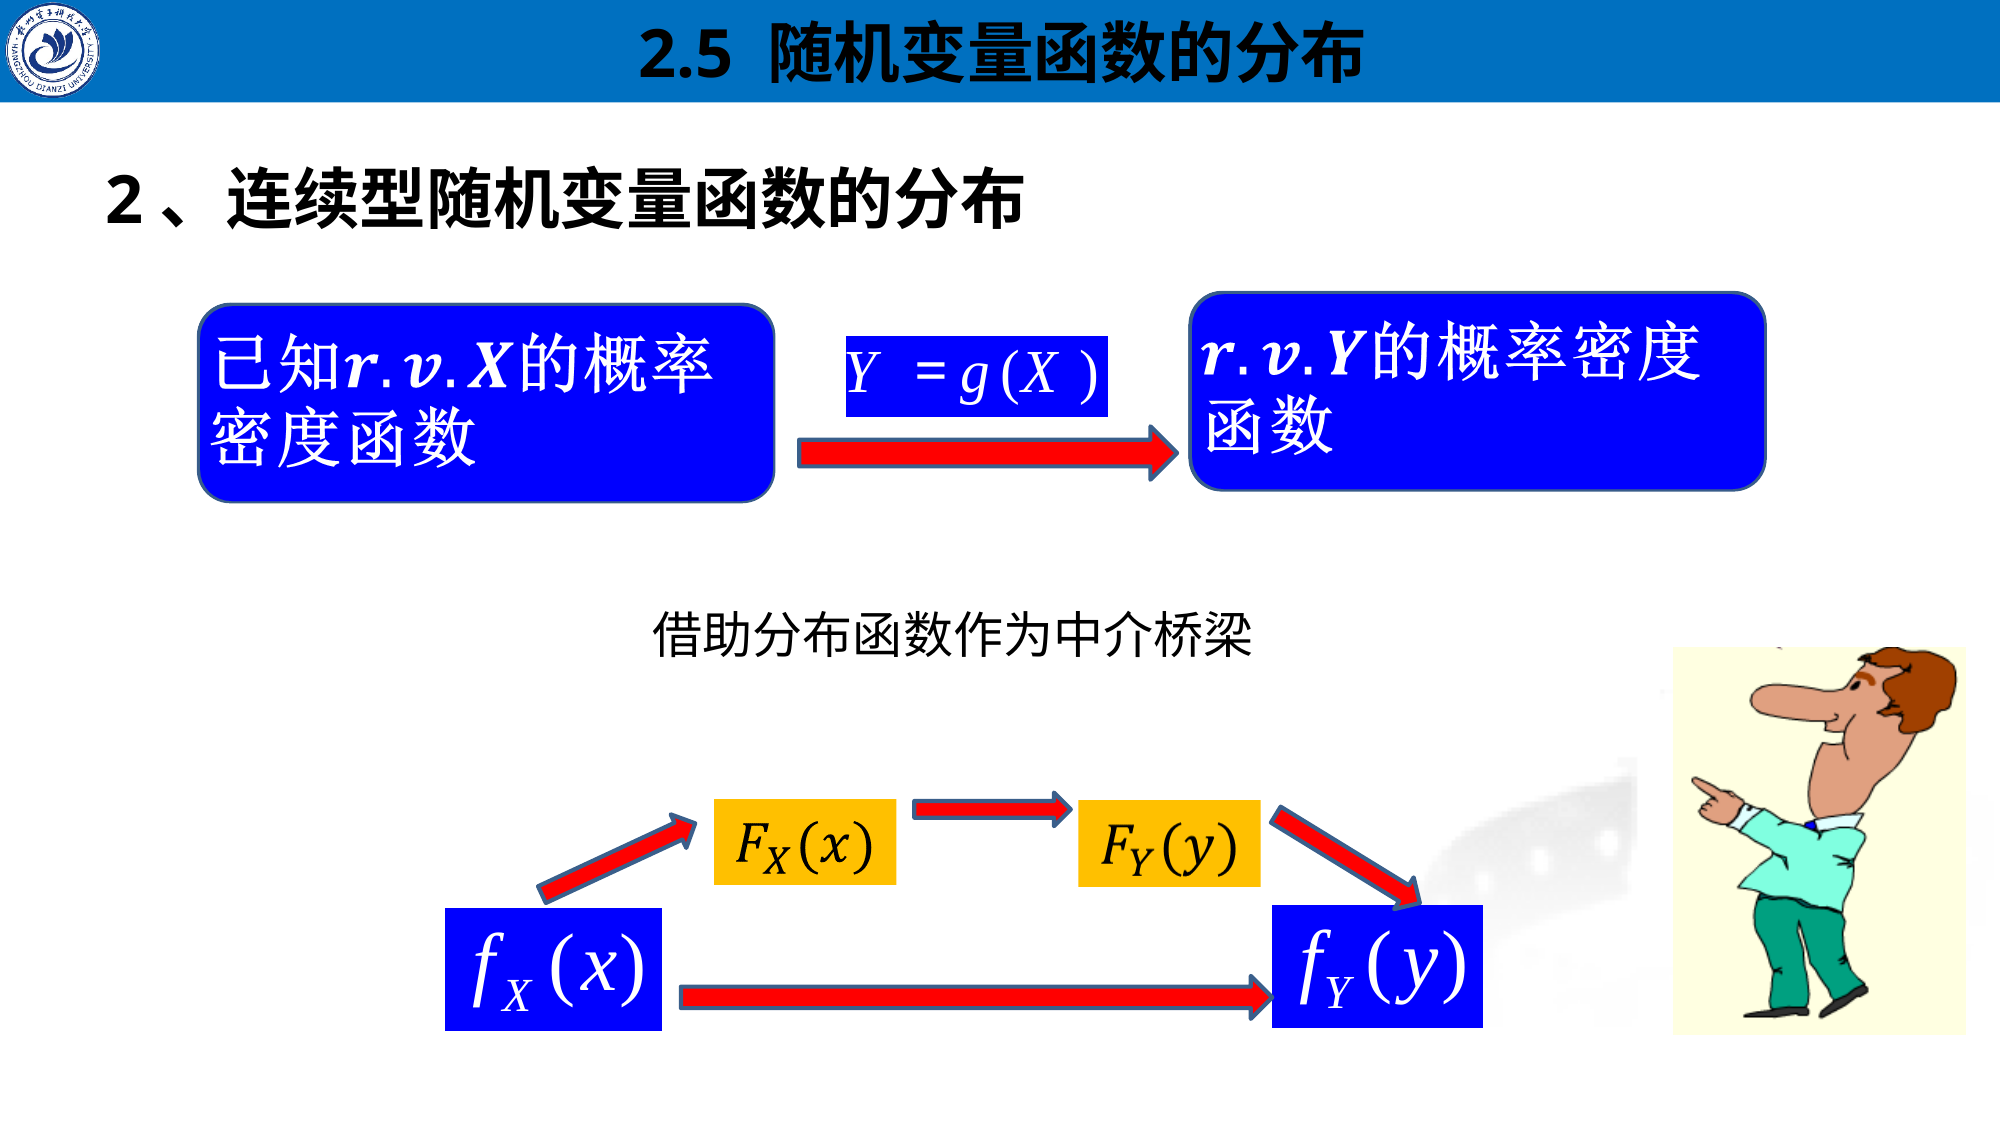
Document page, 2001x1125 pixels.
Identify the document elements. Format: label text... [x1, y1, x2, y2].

text_box [1188, 290, 1767, 492]
text_box 2.5 随机变量函数的分布 [332, 0, 1674, 102]
title 2、连续型随机变量函数的分布 [90, 113, 1431, 281]
text_box [912, 790, 1073, 829]
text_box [846, 335, 1109, 418]
picture [1672, 647, 1966, 1036]
text_box [1268, 804, 1422, 903]
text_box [444, 905, 1484, 1032]
text_box 借助分布函数作为中介桥梁 [638, 595, 1316, 671]
text_box [714, 799, 897, 886]
text_box [196, 302, 776, 504]
picture [5, 2, 100, 98]
text_box [536, 812, 698, 903]
text_box [1078, 800, 1261, 887]
text_box [797, 424, 1180, 482]
